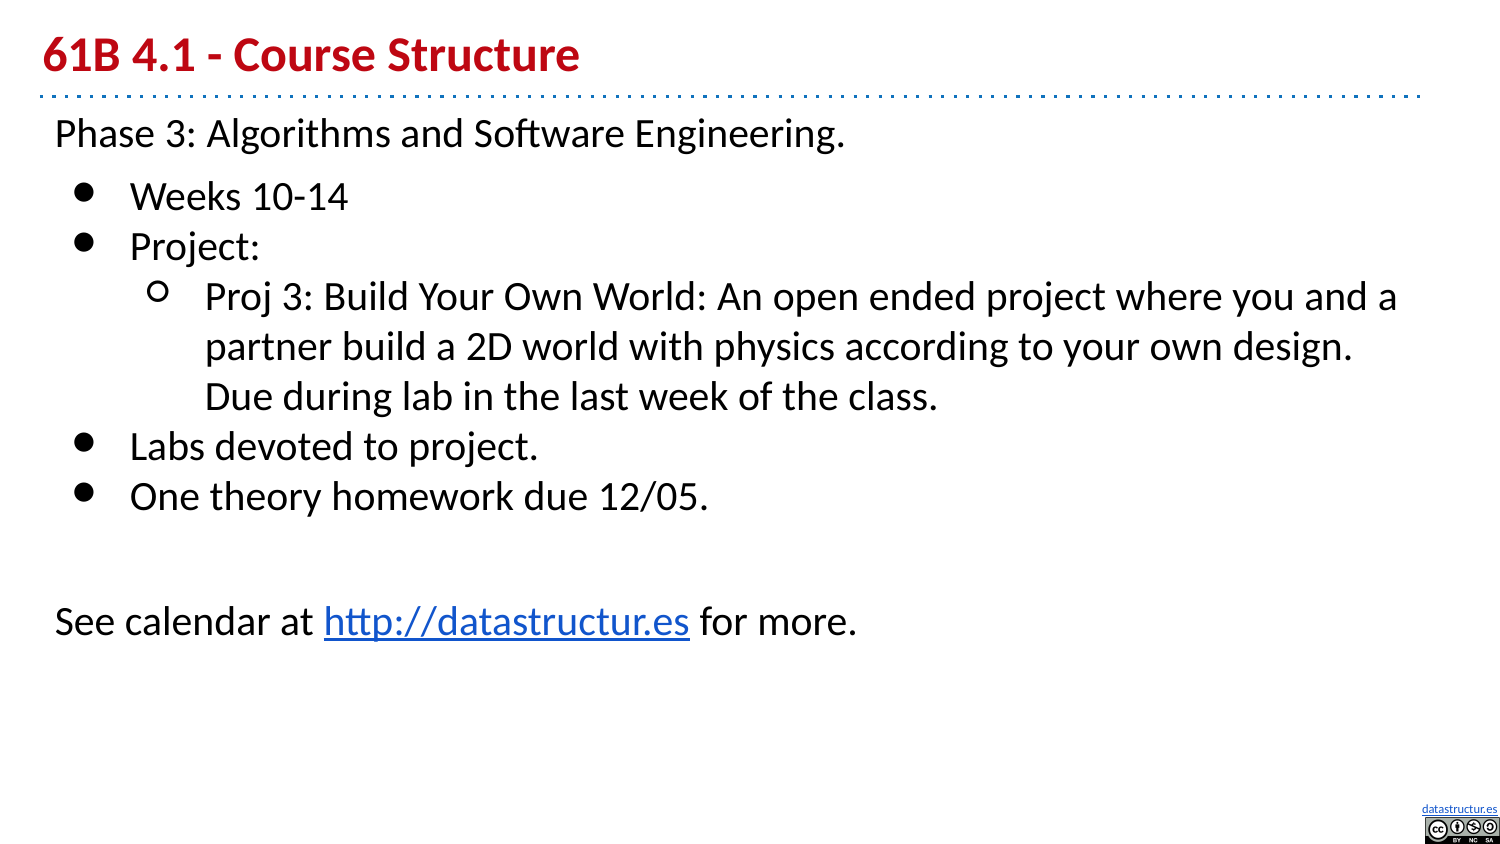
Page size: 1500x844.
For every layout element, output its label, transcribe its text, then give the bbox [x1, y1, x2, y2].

title 61B 4.1 - Course Structure [27, 15, 1378, 97]
picture [1425, 817, 1500, 844]
list Phase 3: Algorithms and Software Engineering. Weeks 10-14 Project: Proj 3: Build Your Own World: An open ended project where you and a partner build a 2D world with physics according to your own design. Due during lab in the last week of the class. Labs devoted to project. One theory homework due 12/05. See calendar at http://datastructur.es for more. [39, 91, 1425, 773]
